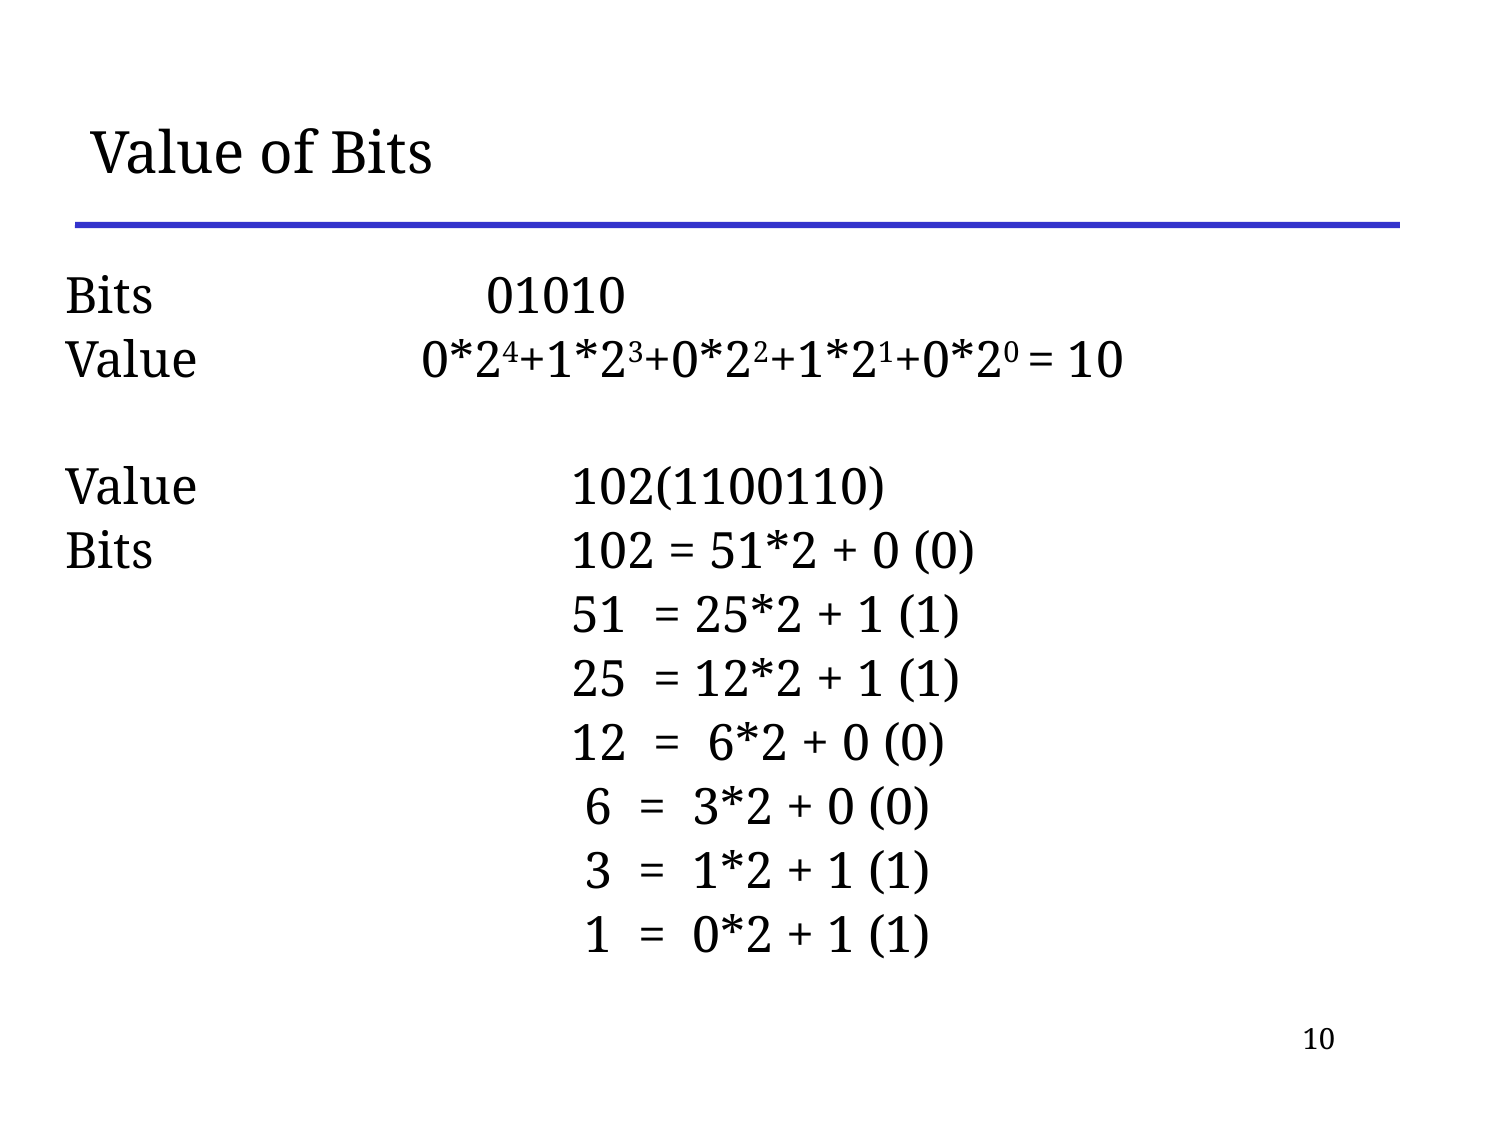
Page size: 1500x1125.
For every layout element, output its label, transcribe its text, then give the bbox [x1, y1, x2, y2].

title Value of Bits [75, 75, 1400, 225]
slide_number 10 [1137, 1025, 1351, 1088]
list Bits 01010 Value 0*24+1*23+0*22+1*21+0*20 = 10 Value 102(1100110) Bits 102 = 51*2 + 0 (0) 51 = 25*2 + 1 (1) 25 = 12*2 + 1 (1) 12 = 6*2 + 0 (0) 6 = 3*2 + 0 (0) 3 = 1*2 + 1 (1) 1 = 0*2 + 1 (1) [50, 262, 1450, 1025]
